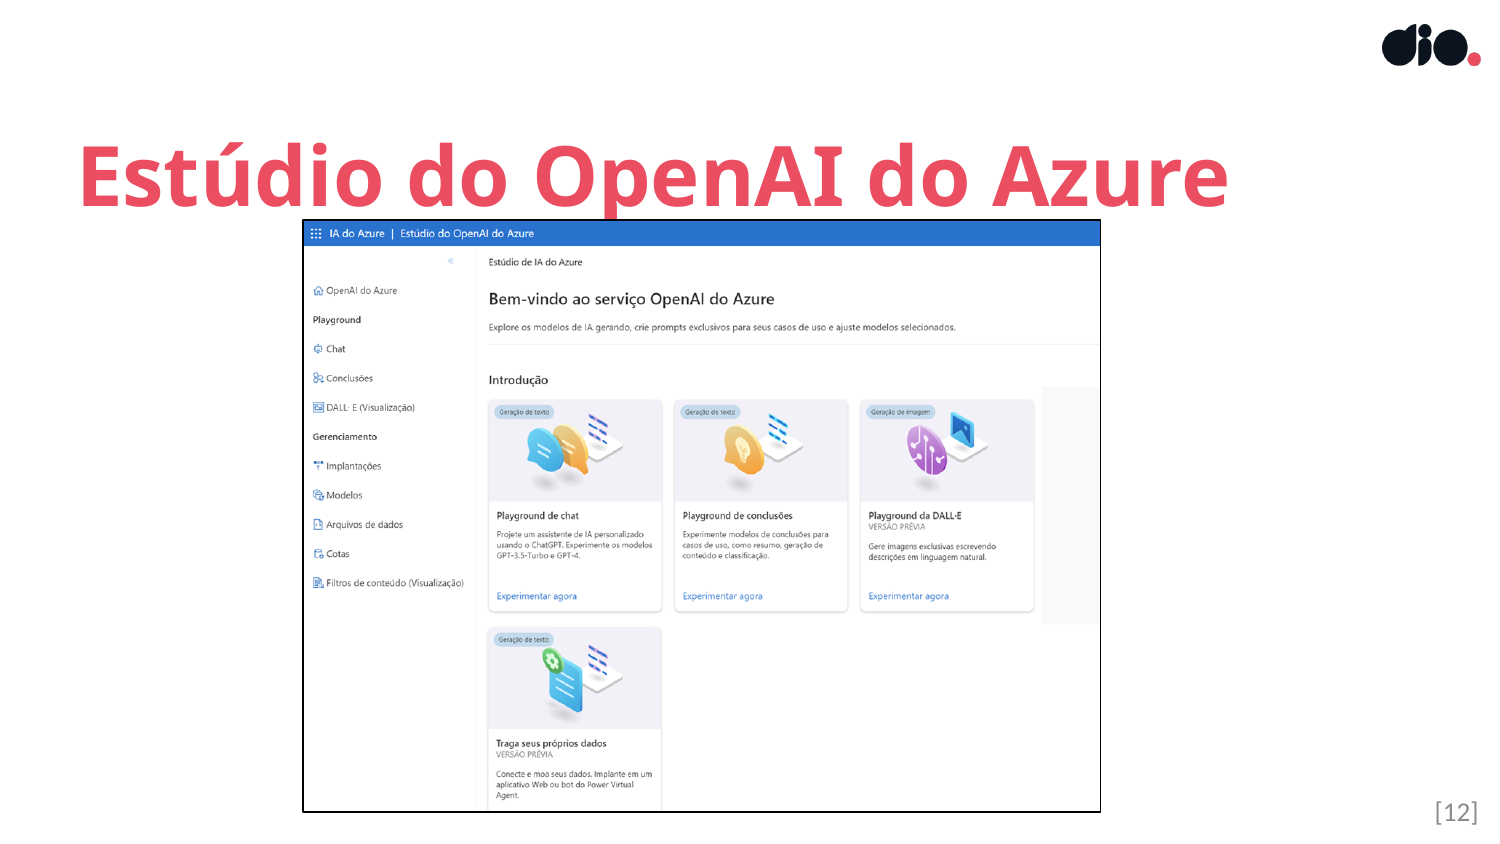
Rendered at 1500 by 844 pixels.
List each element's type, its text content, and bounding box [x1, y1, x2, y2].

slide_number [12] [1403, 779, 1494, 844]
text_box Estúdio do OpenAI do Azure [61, 95, 1449, 235]
picture [303, 220, 1100, 812]
picture [1382, 24, 1481, 66]
